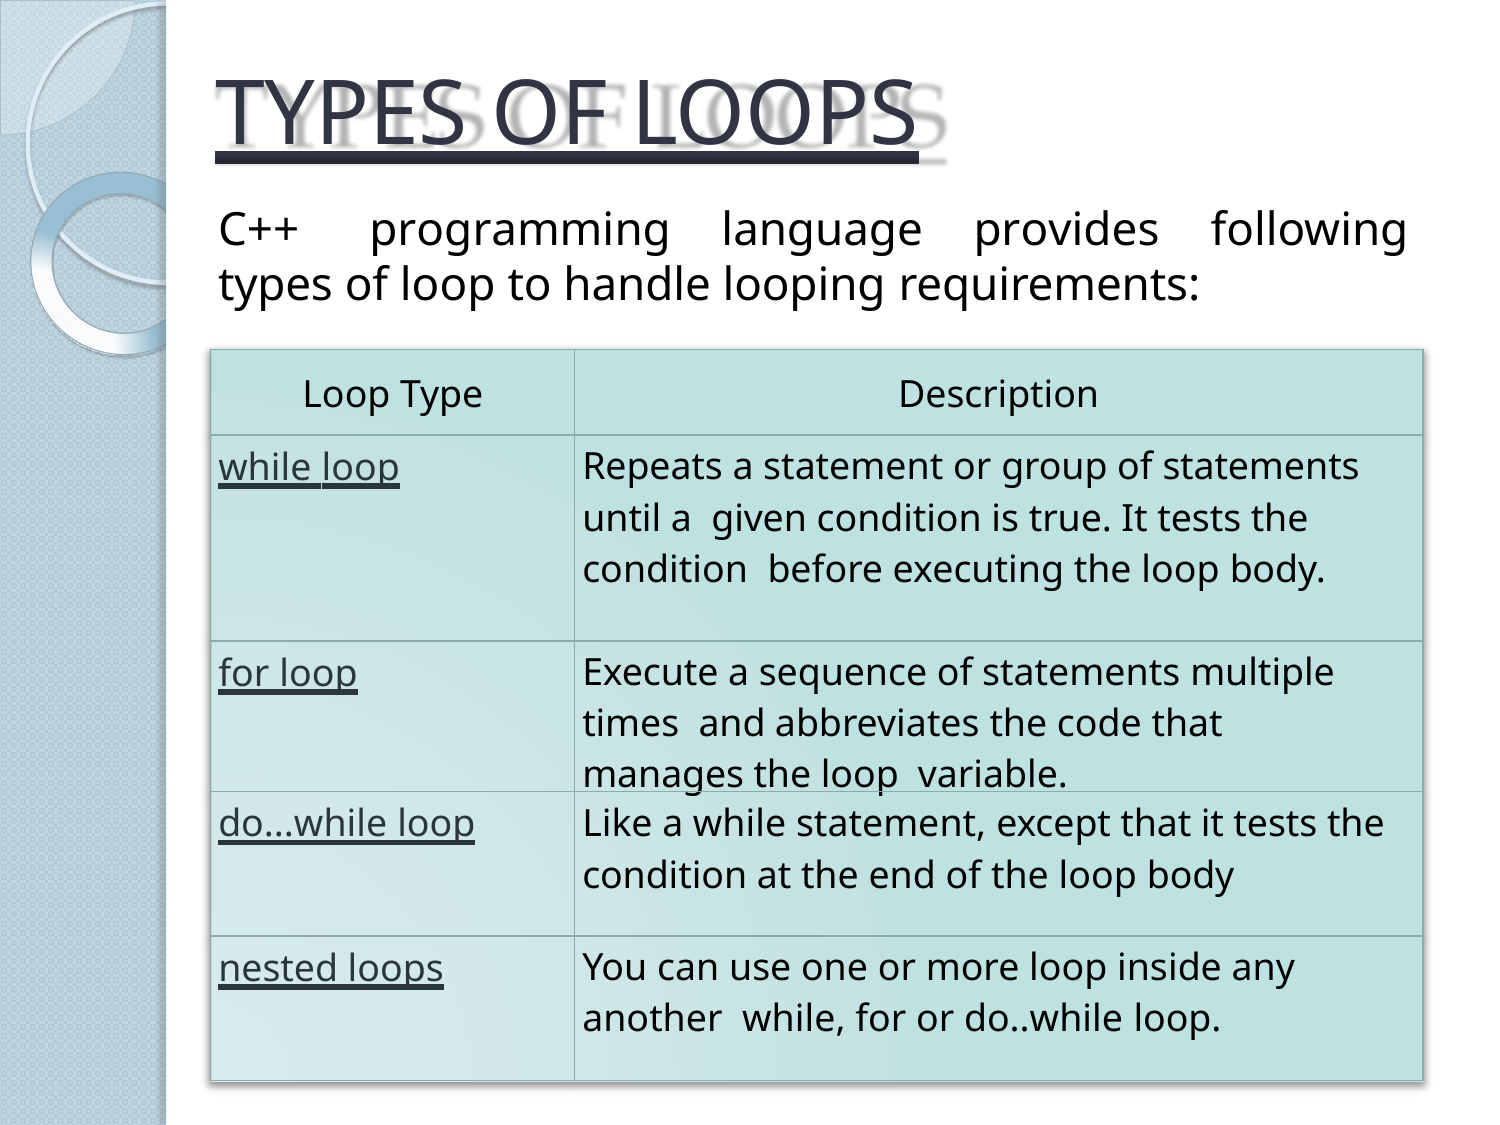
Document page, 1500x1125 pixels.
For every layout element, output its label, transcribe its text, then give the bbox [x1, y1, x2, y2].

picture [0, 0, 166, 1125]
text_box [155, 31, 1007, 232]
title TYPES OF LOOPS [212, 52, 950, 151]
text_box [199, 153, 1437, 1098]
